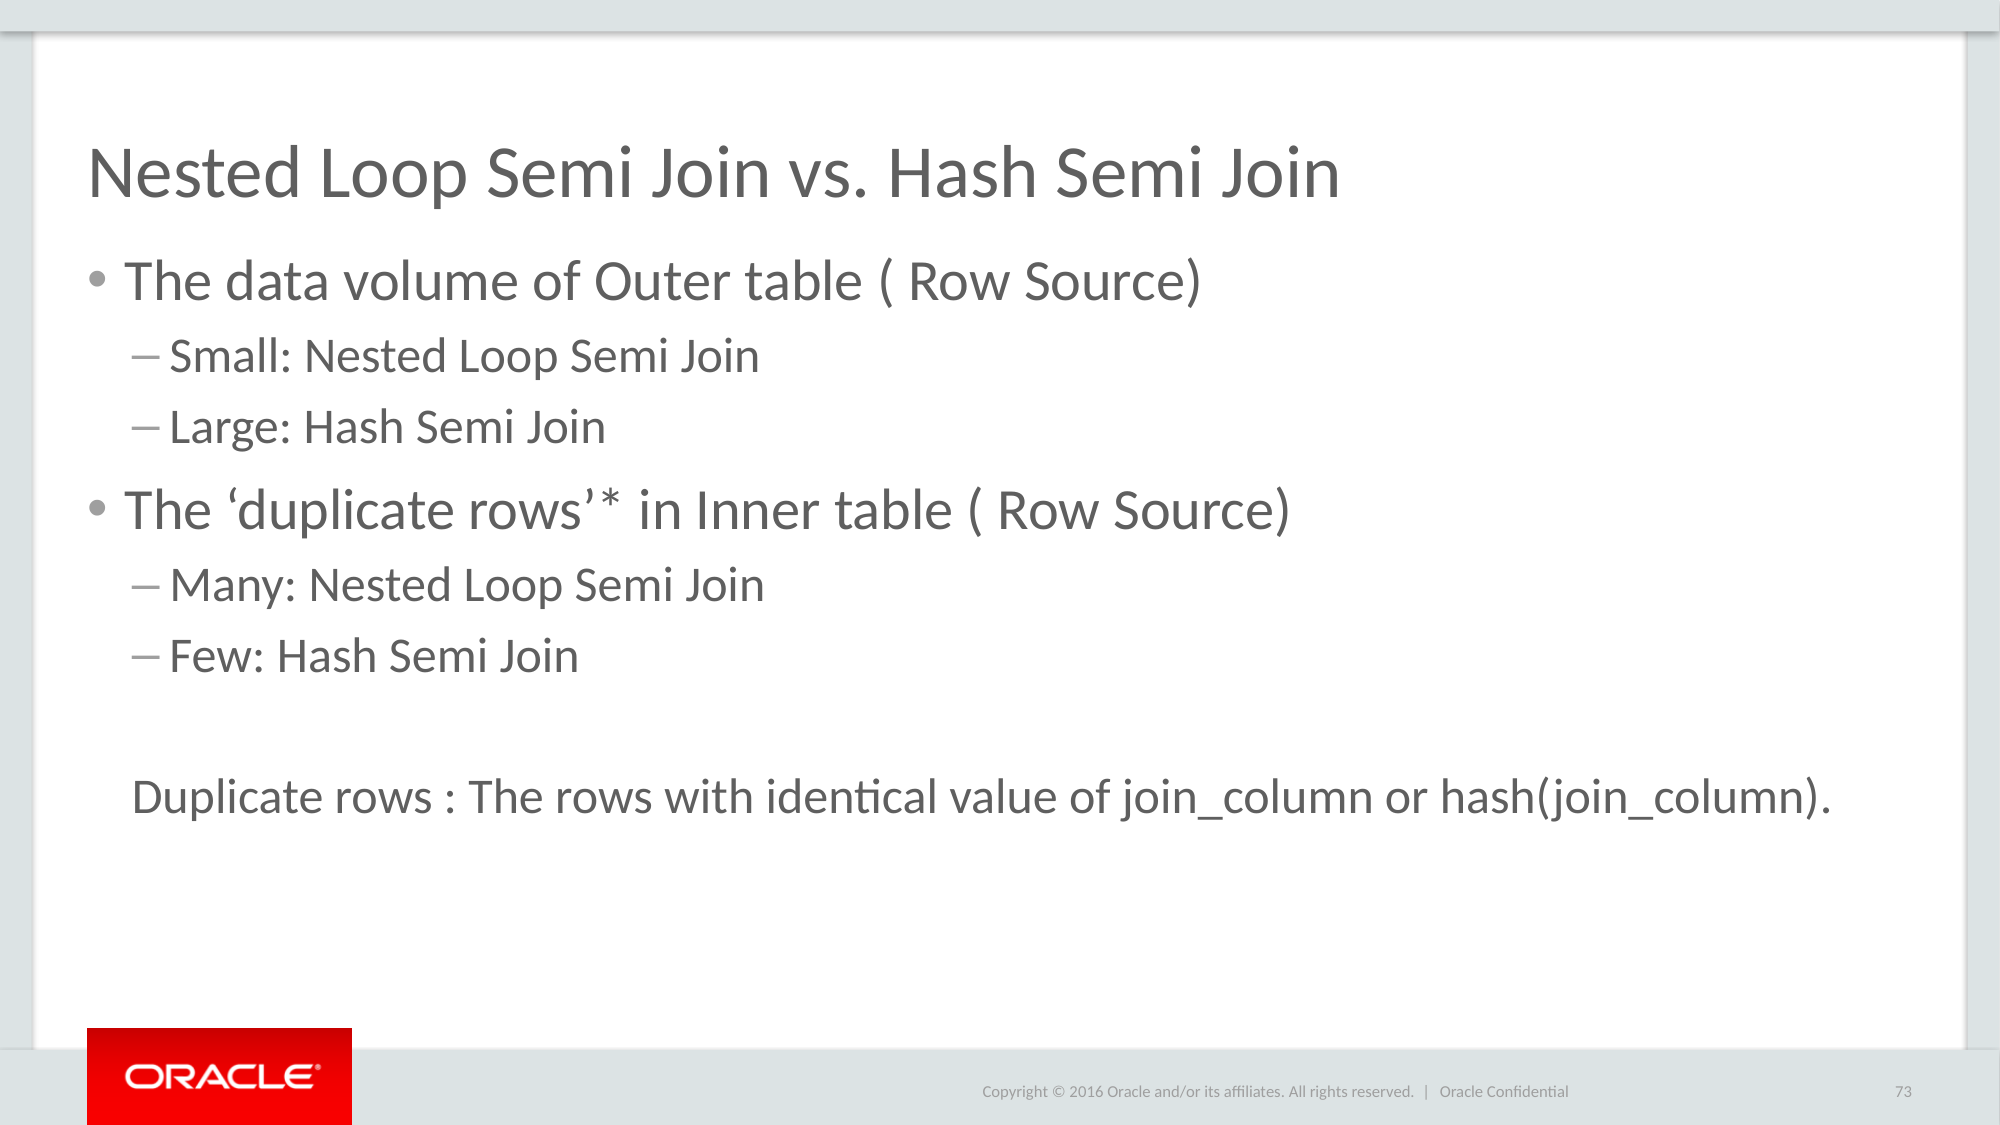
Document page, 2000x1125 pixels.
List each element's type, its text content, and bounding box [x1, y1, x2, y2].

title Nested Loop Semi Join vs. Hash Semi Join [86, 66, 1913, 213]
footer Oracle Confidential [1439, 1075, 1849, 1106]
list The data volume of Outer table ( Row Source) Small: Nested Loop Semi Join Large: Hash Semi Join The ‘duplicate rows’* in Inner table ( Row Source) Many: Nested Loop Semi Join Few: Hash Semi Join Duplicate rows : The rows with identical value of join_column or hash(join_column). [86, 249, 1913, 976]
picture [87, 1028, 352, 1125]
slide_number 73 [1849, 1075, 1913, 1106]
